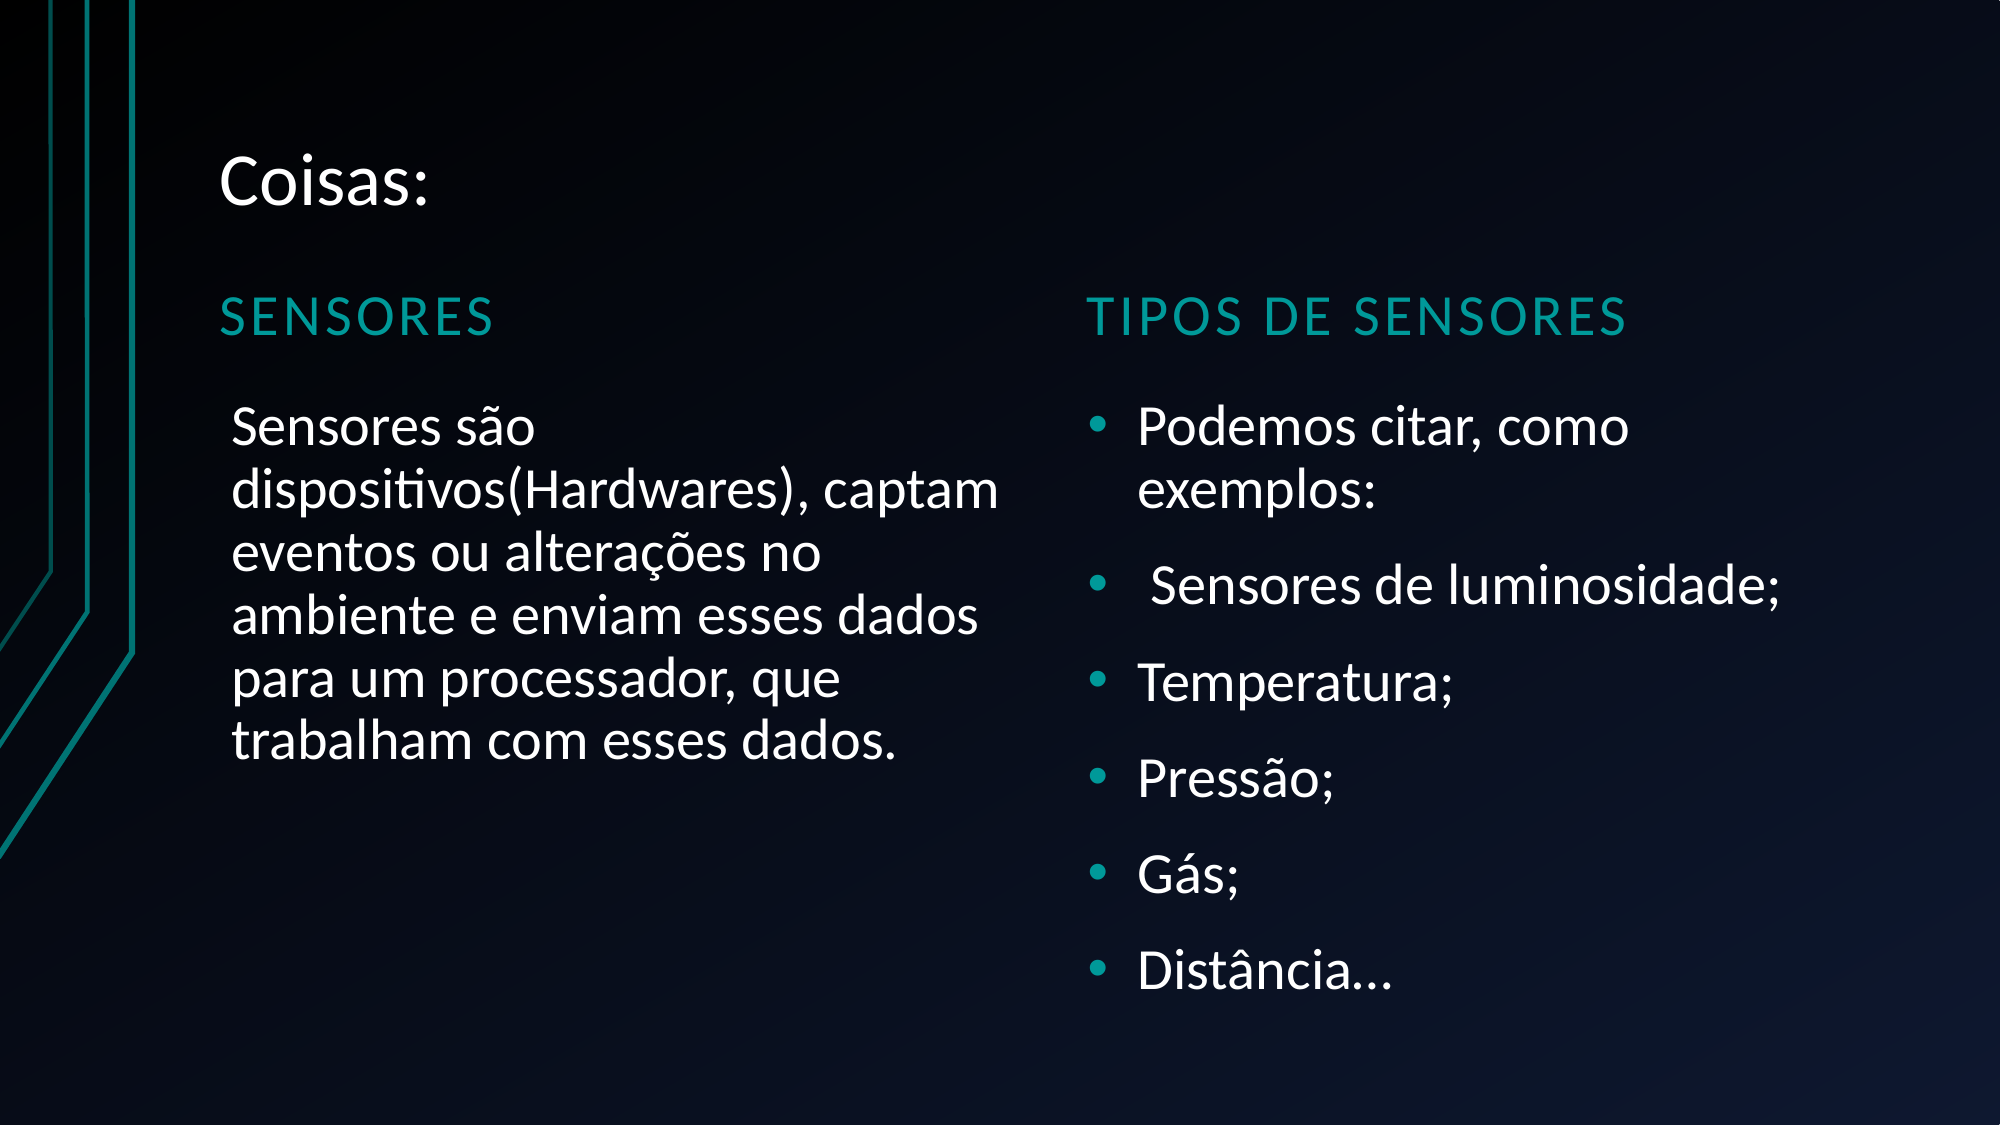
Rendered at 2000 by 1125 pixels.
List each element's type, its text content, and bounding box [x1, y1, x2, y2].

list Sensores [199, 208, 1034, 359]
list Podemos citar, como exemplos: Sensores de luminosidade; Temperatura; Pressão; Gás; Distância… [1067, 385, 1901, 916]
list Tipos de sensores [1066, 208, 1901, 359]
list Sensores são dispositivos(Hardwares), captam eventos ou alterações no ambiente e enviam esses dados para um processador, que trabalham com esses dados. [211, 384, 1045, 952]
title Coisas: [199, 30, 1900, 232]
